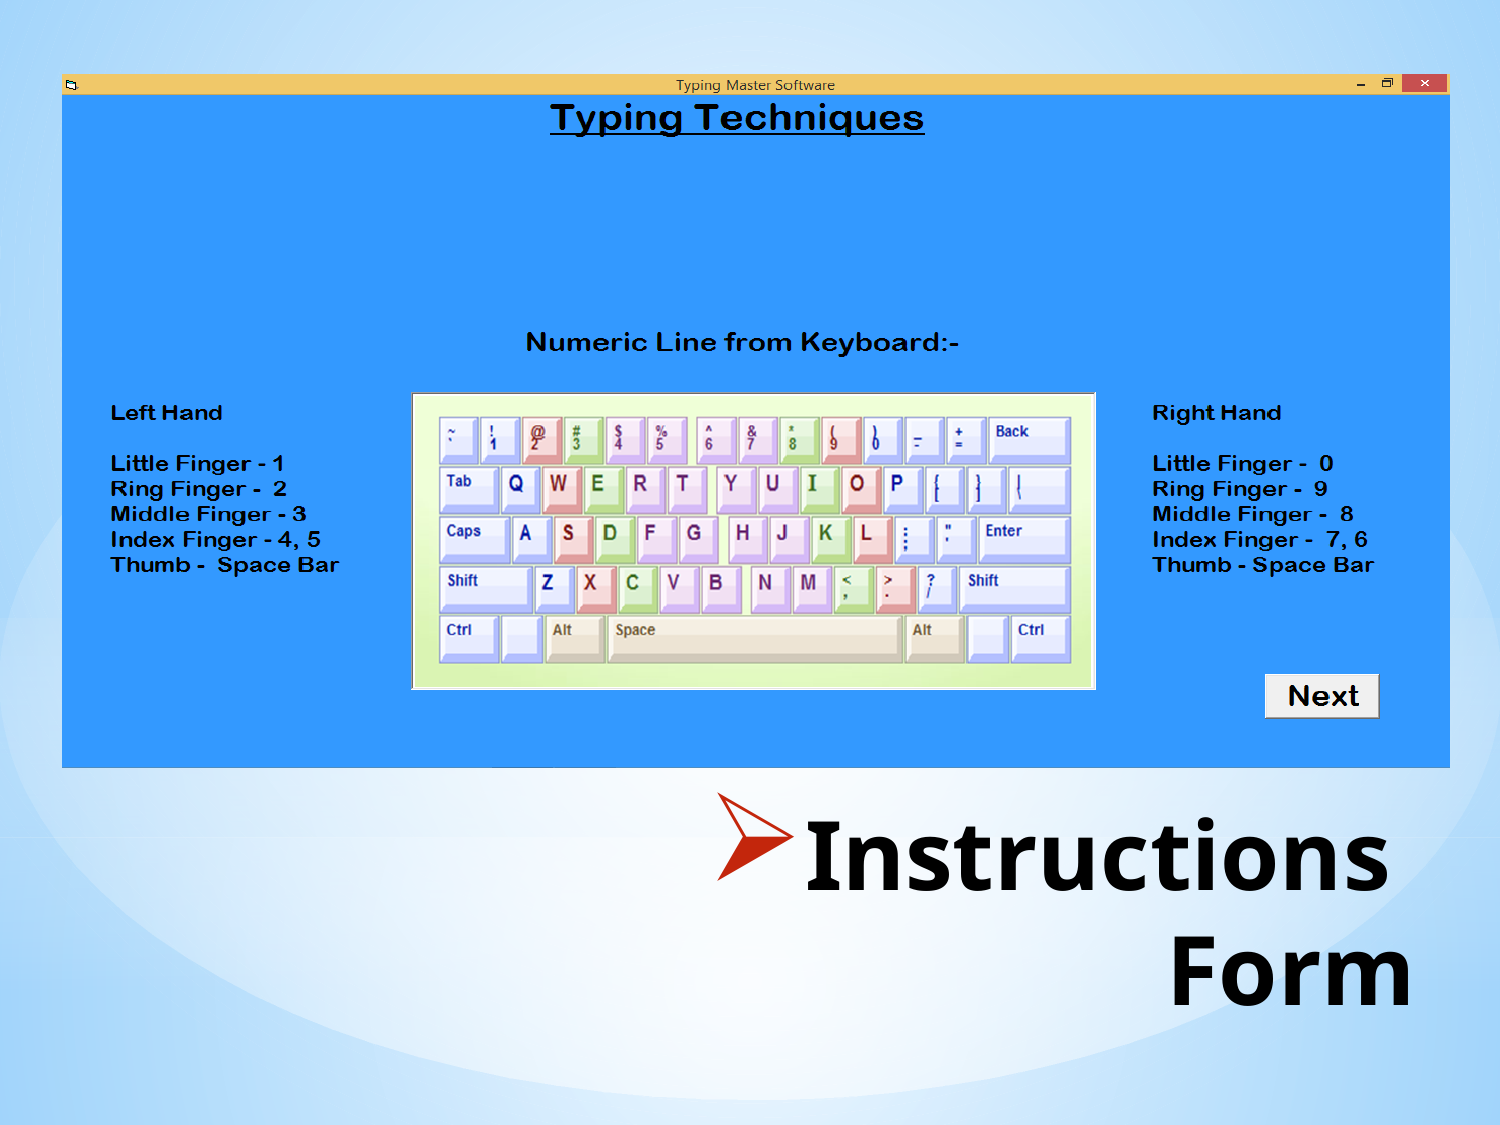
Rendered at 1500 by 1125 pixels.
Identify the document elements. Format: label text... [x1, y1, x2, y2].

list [62, 74, 1451, 768]
title Instructions Form [362, 787, 1431, 1071]
